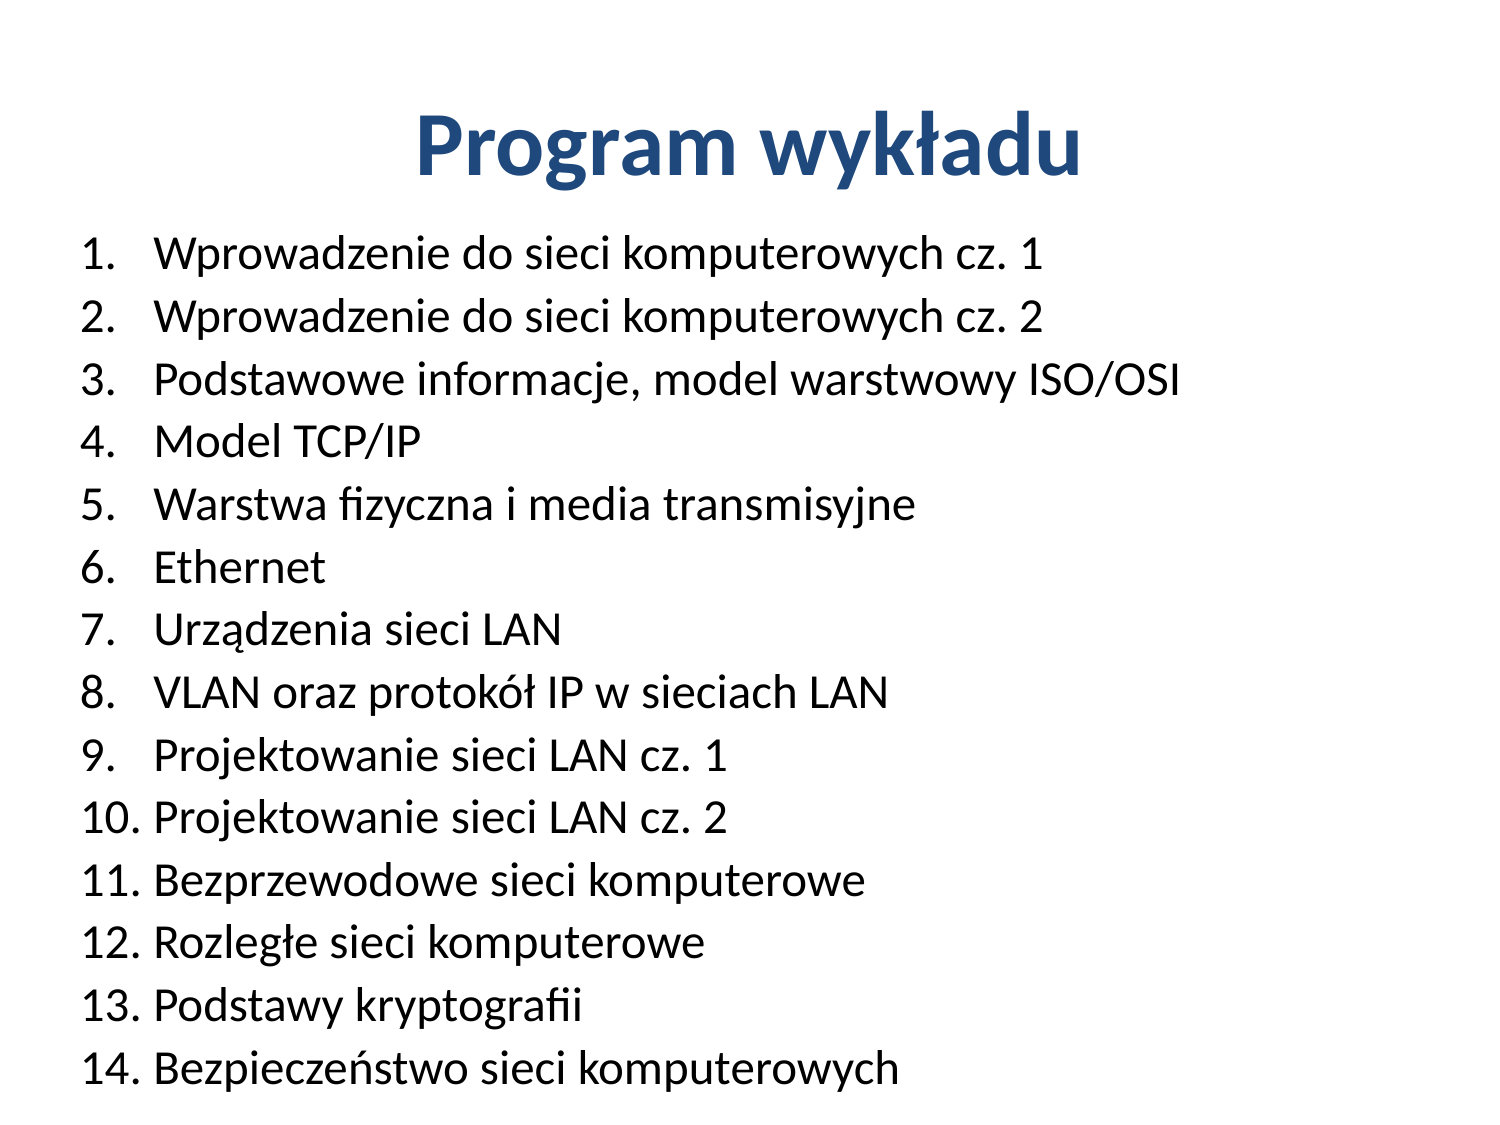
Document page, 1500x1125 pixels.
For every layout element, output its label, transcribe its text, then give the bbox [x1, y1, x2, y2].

title Program wykładu [75, 45, 1425, 220]
list Wprowadzenie do sieci komputerowych cz. 1 Wprowadzenie do sieci komputerowych cz. 2 Podstawowe informacje, model warstwowy ISO/OSI Model TCP/IP Warstwa fizyczna i media transmisyjne Ethernet Urządzenia sieci LAN VLAN oraz protokół IP w sieciach LAN Projektowanie sieci LAN cz. 1 Projektowanie sieci LAN cz. 2 Bezprzewodowe sieci komputerowe Rozległe sieci komputerowe Podstawy kryptografii Bezpieczeństwo sieci komputerowych [64, 220, 1500, 1106]
